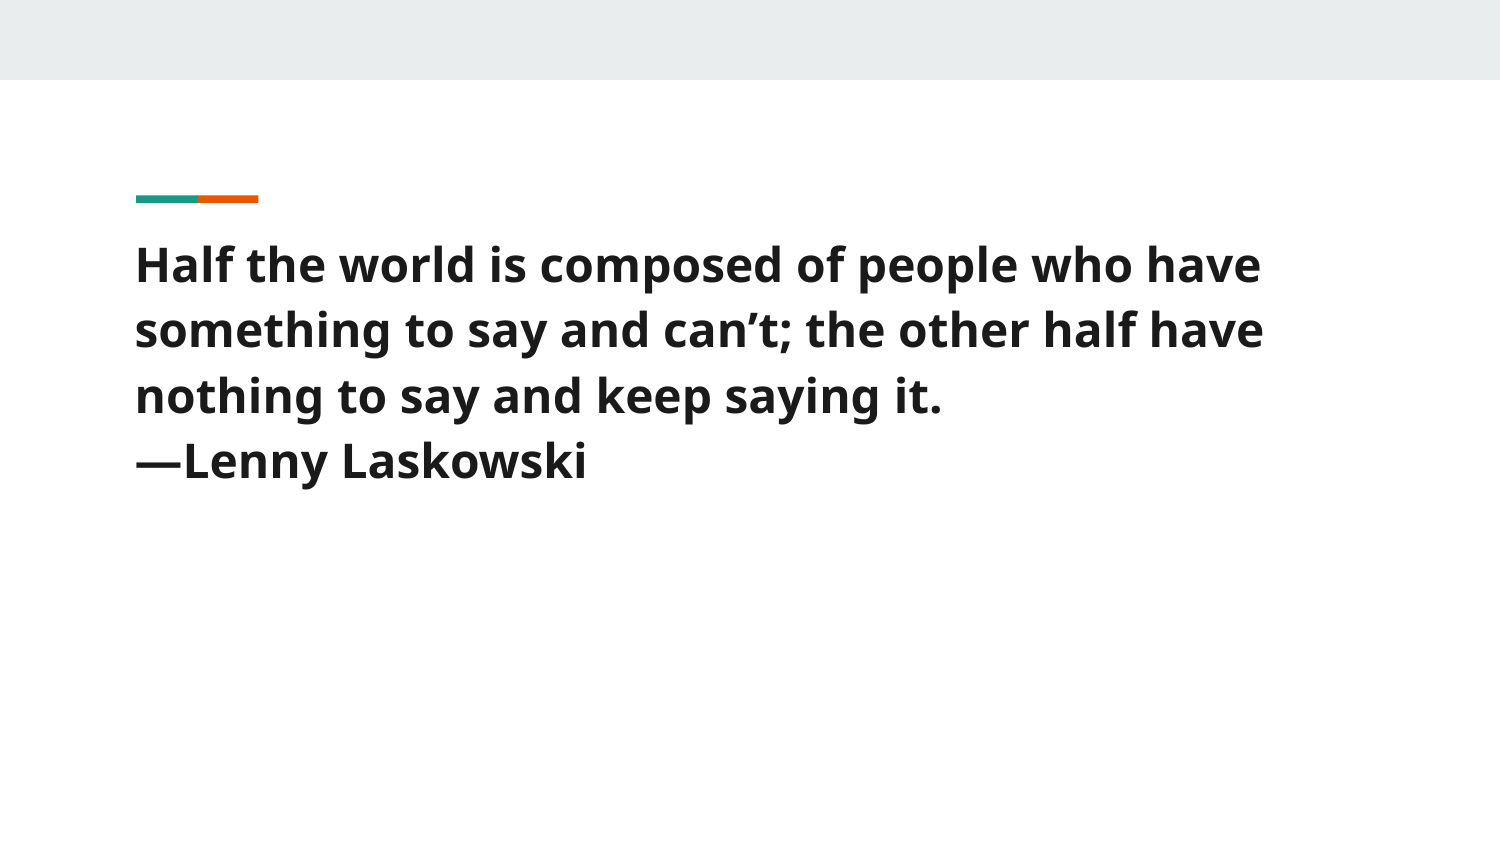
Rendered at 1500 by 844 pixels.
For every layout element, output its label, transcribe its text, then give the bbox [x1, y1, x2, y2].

title Half the world is composed of people who have something to say and can’t; the other half have nothing to say and keep saying it. —Lenny Laskowski [119, 216, 1381, 628]
